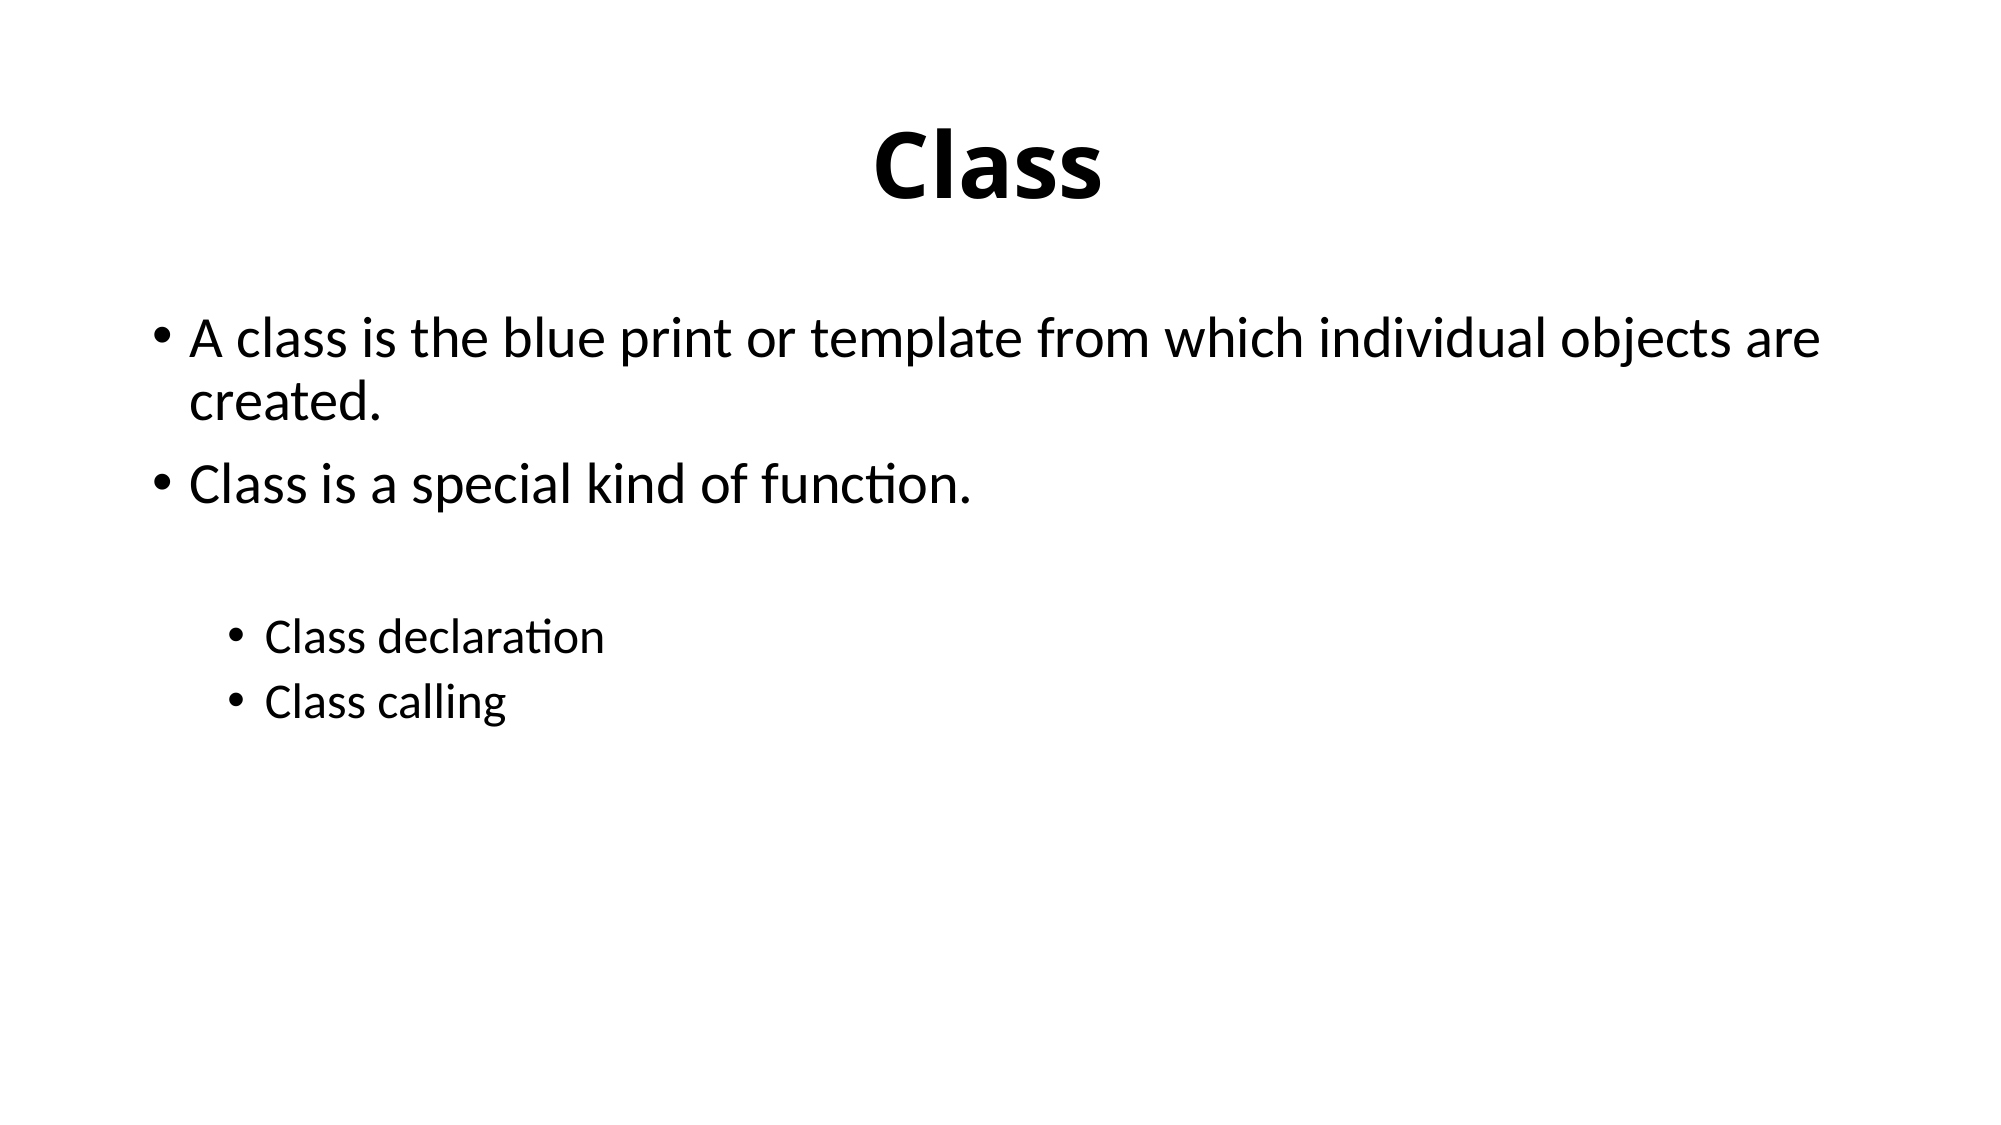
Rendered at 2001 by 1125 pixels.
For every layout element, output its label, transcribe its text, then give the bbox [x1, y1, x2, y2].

title Class [137, 59, 1863, 278]
list A class is the blue print or template from which individual objects are created. Class is a special kind of function. Class declaration Class calling [137, 299, 1863, 1014]
